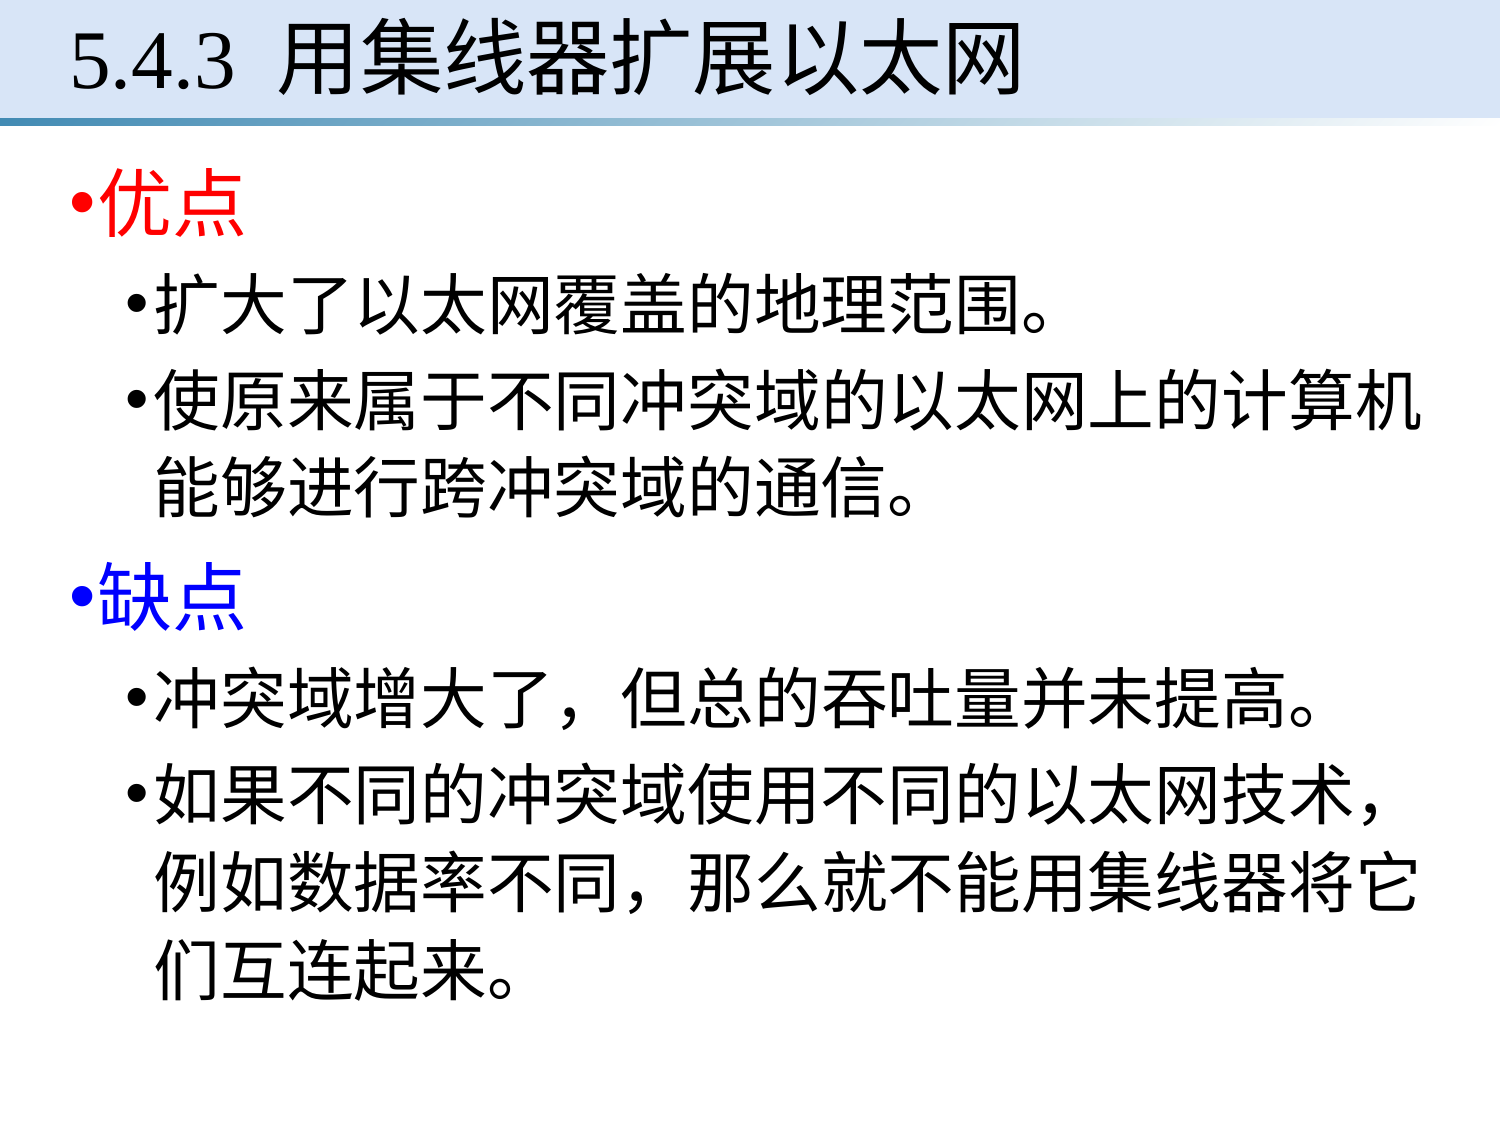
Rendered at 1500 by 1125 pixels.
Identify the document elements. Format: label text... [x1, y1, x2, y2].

title 5.4.3 用集线器扩展以太网 [54, 0, 1449, 123]
list 优点 扩大了以太网覆盖的地理范围。 使原来属于不同冲突域的以太网上的计算机能够进行跨冲突域的通信。 缺点 冲突域增大了，但总的吞吐量并未提高。 如果不同的冲突域使用不同的以太网技术，例如数据率不同，那么就不能用集线器将它们互连起来。 [54, 140, 1449, 1113]
